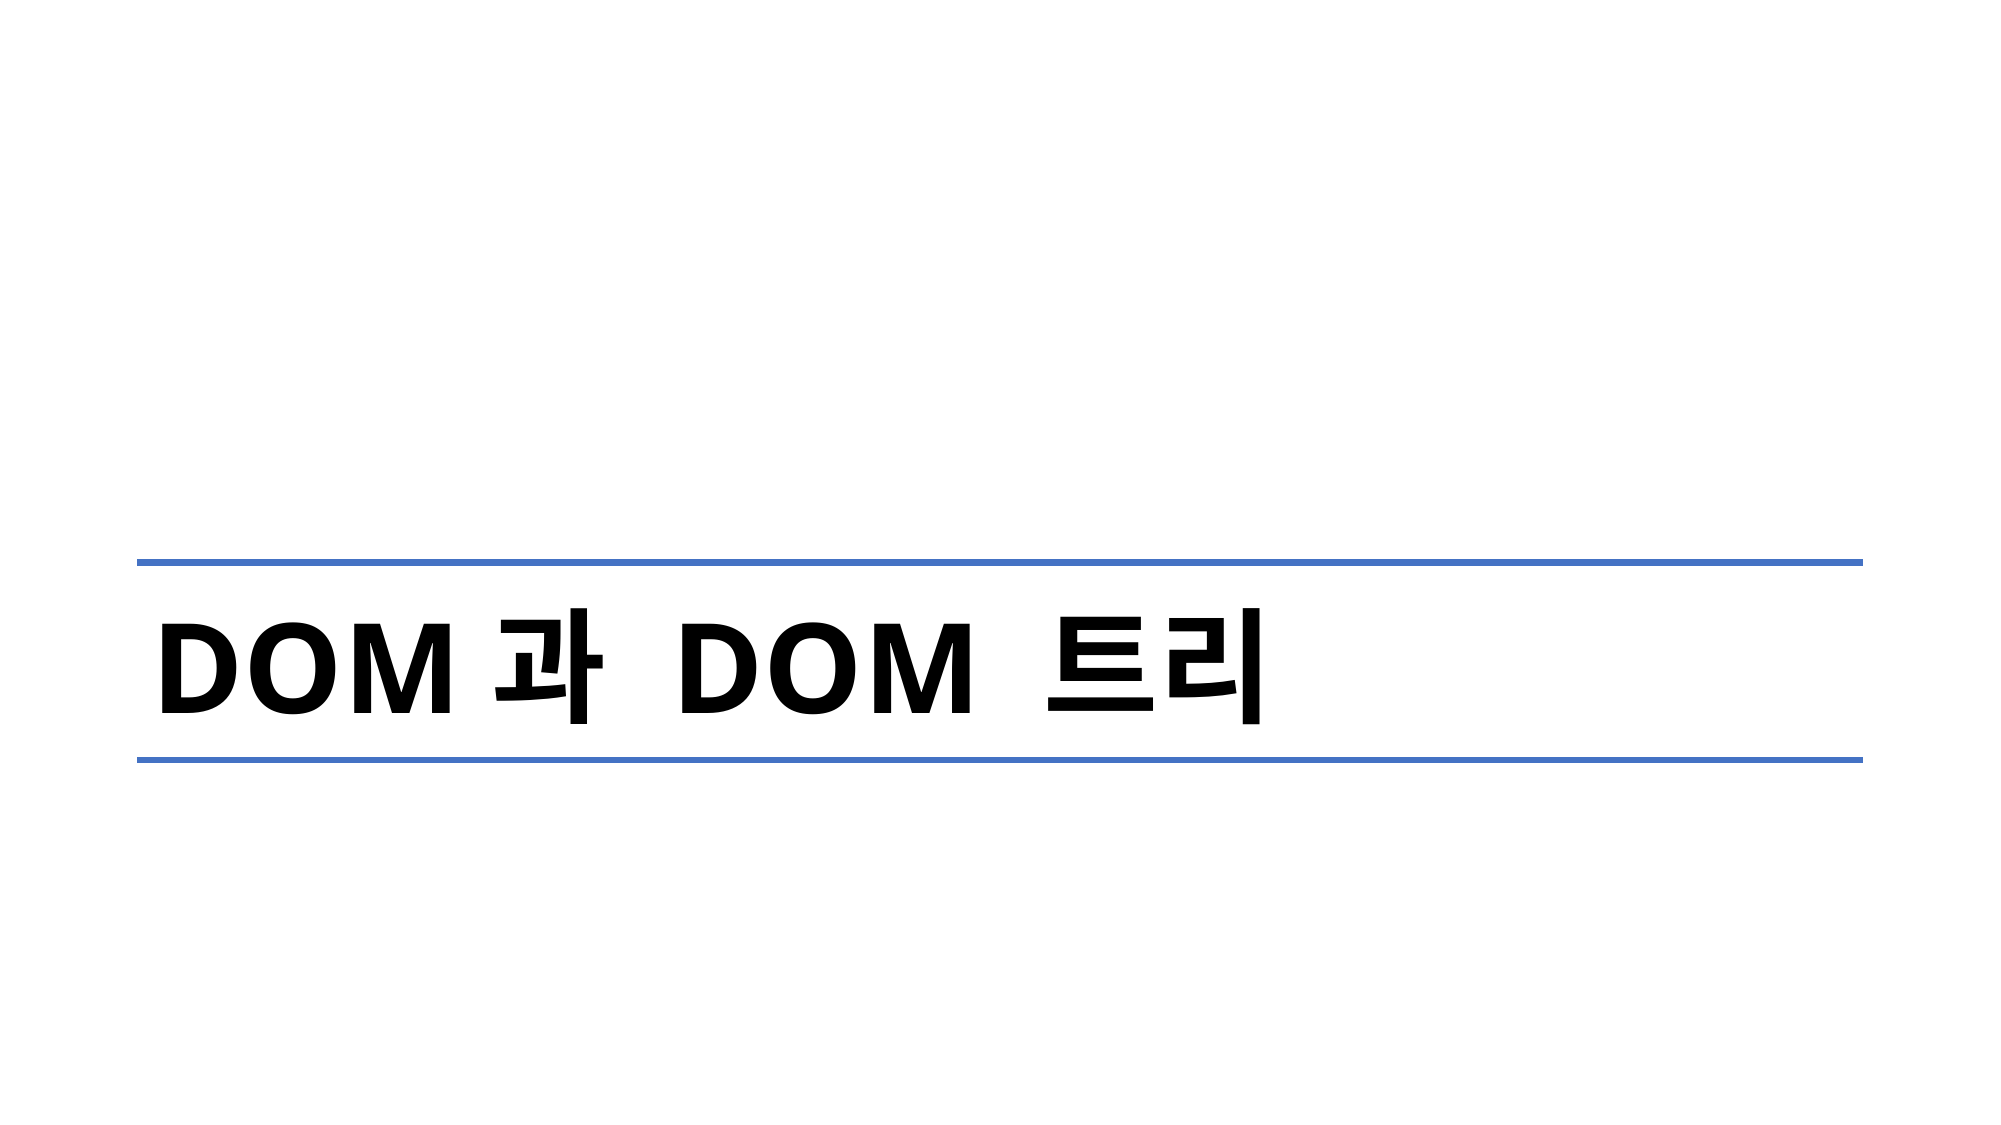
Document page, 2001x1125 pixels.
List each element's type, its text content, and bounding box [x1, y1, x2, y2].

title DOM과 DOM 트리 [136, 280, 1862, 749]
